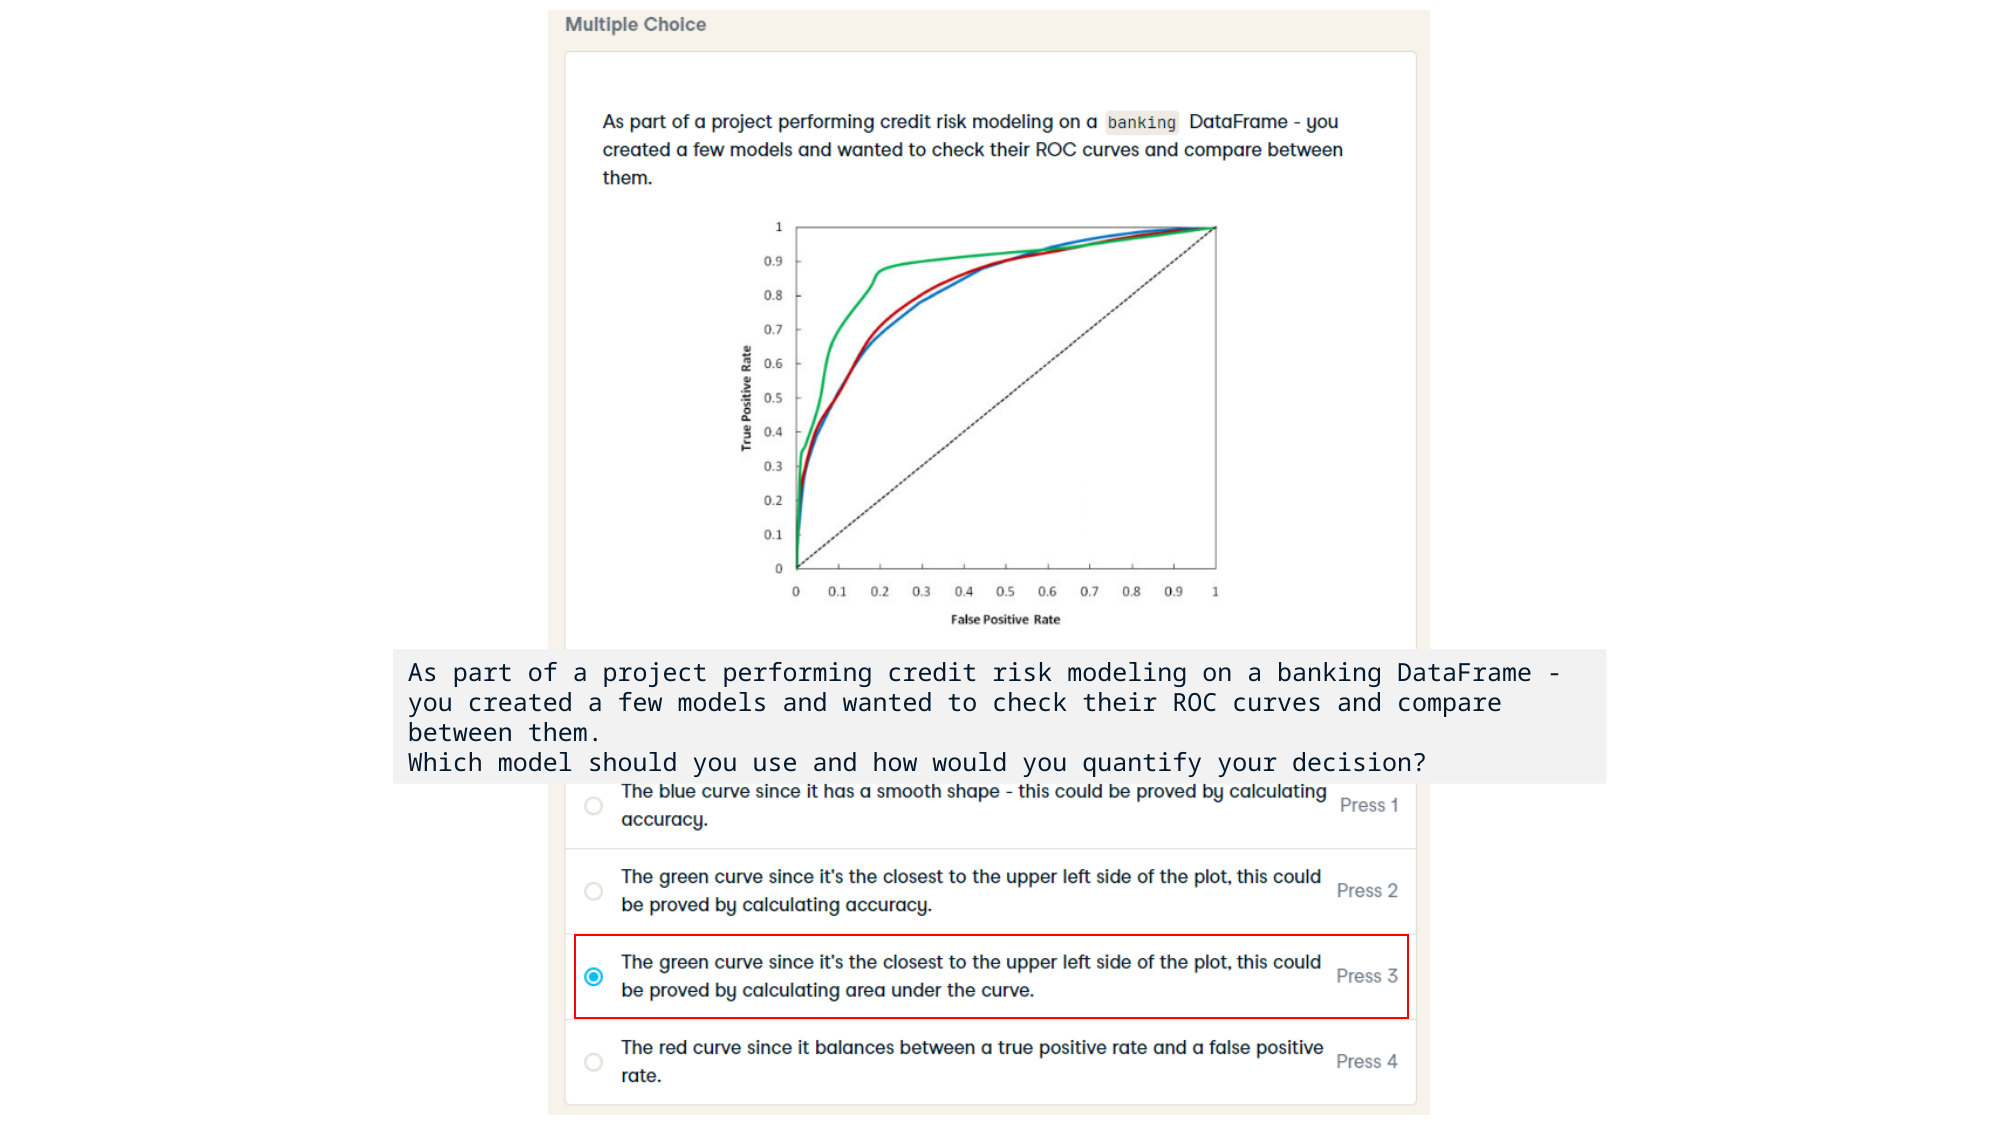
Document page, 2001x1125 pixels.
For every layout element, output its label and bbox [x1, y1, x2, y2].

text_box [393, 10, 1607, 1115]
